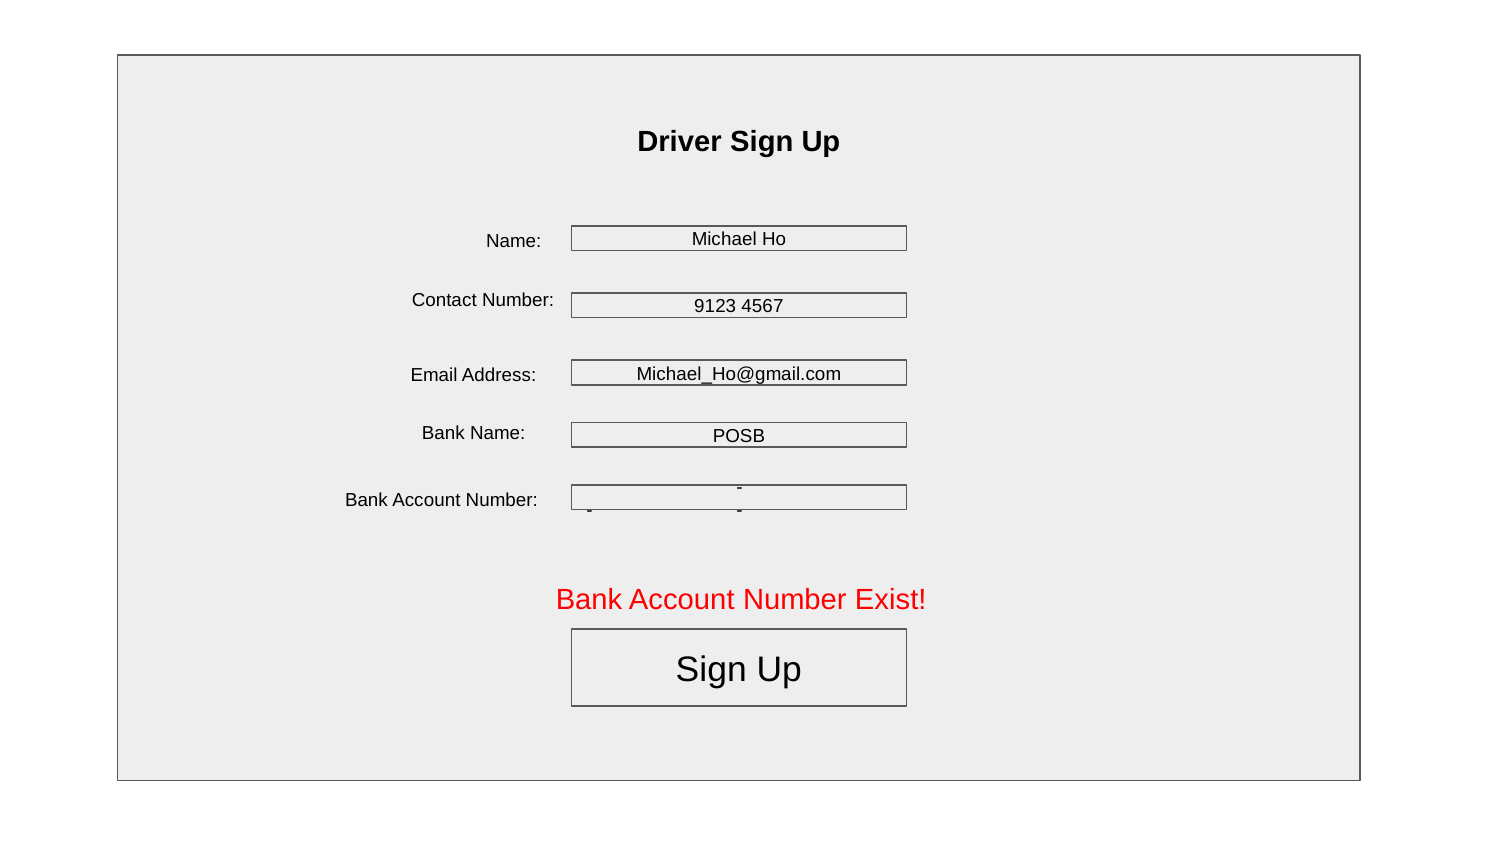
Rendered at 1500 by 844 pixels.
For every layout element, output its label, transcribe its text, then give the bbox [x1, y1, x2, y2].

text_box Name: [468, 213, 559, 263]
text_box Michael Ho [571, 225, 907, 251]
text_box Contact Number: [394, 273, 572, 323]
text_box Driver Sign Up [547, 107, 930, 222]
text_box 9123 4567 [572, 292, 907, 318]
text_box Bank Name: [387, 405, 560, 455]
text_box [117, 55, 1361, 781]
text_box Bank Account Number Exist! [303, 565, 1105, 604]
text_box Email Address: [387, 347, 560, 398]
text_box Sign Up [571, 629, 907, 706]
text_box POSB [571, 422, 907, 448]
text_box - - - [571, 484, 907, 510]
text_box Michael_Ho@gmail.com [571, 360, 907, 385]
text_box Bank Account Number: [330, 472, 560, 522]
